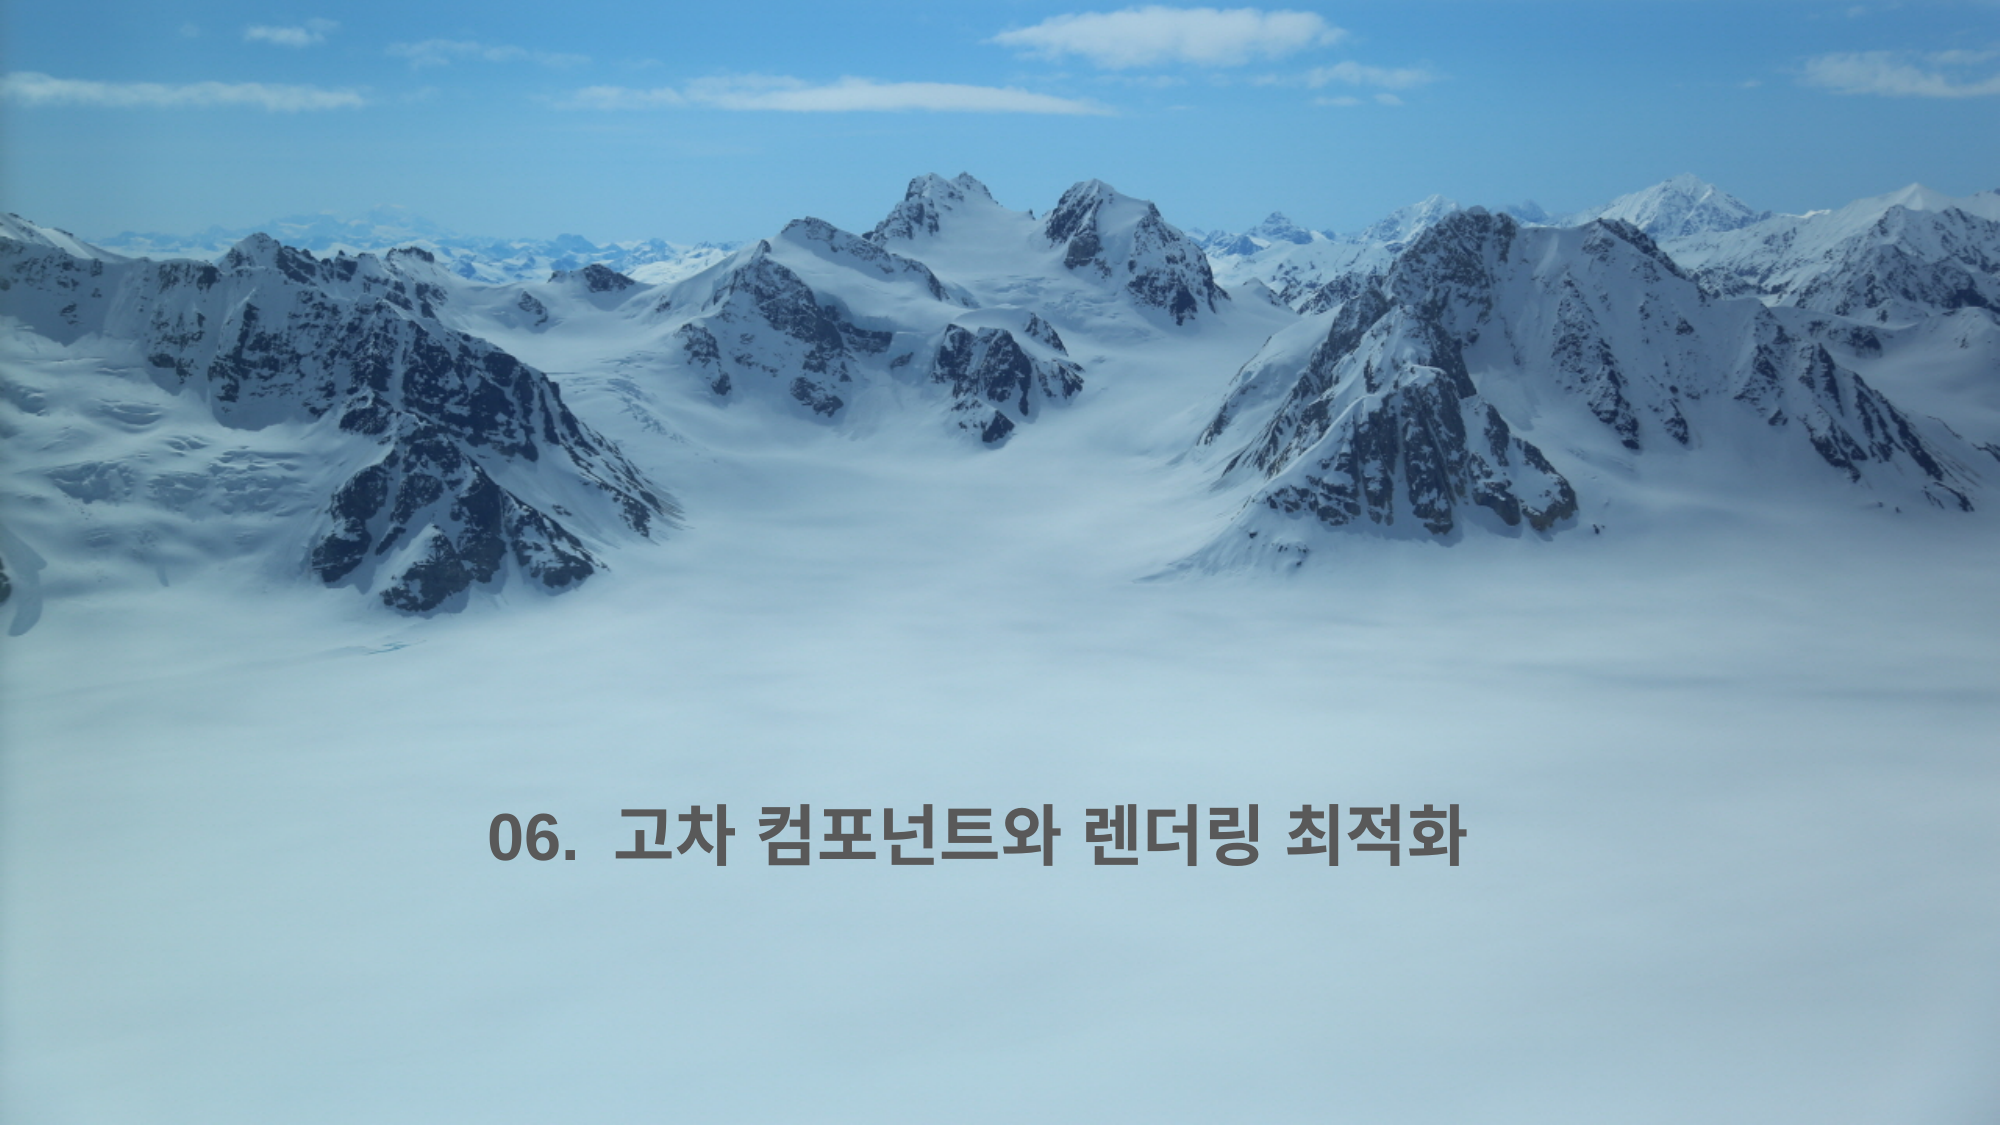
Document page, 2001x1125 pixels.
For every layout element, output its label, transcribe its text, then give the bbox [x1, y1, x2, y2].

text_box 06. 고차 컴포넌트와 렌더링 최적화 [311, 786, 1646, 882]
picture [0, 0, 2000, 1125]
